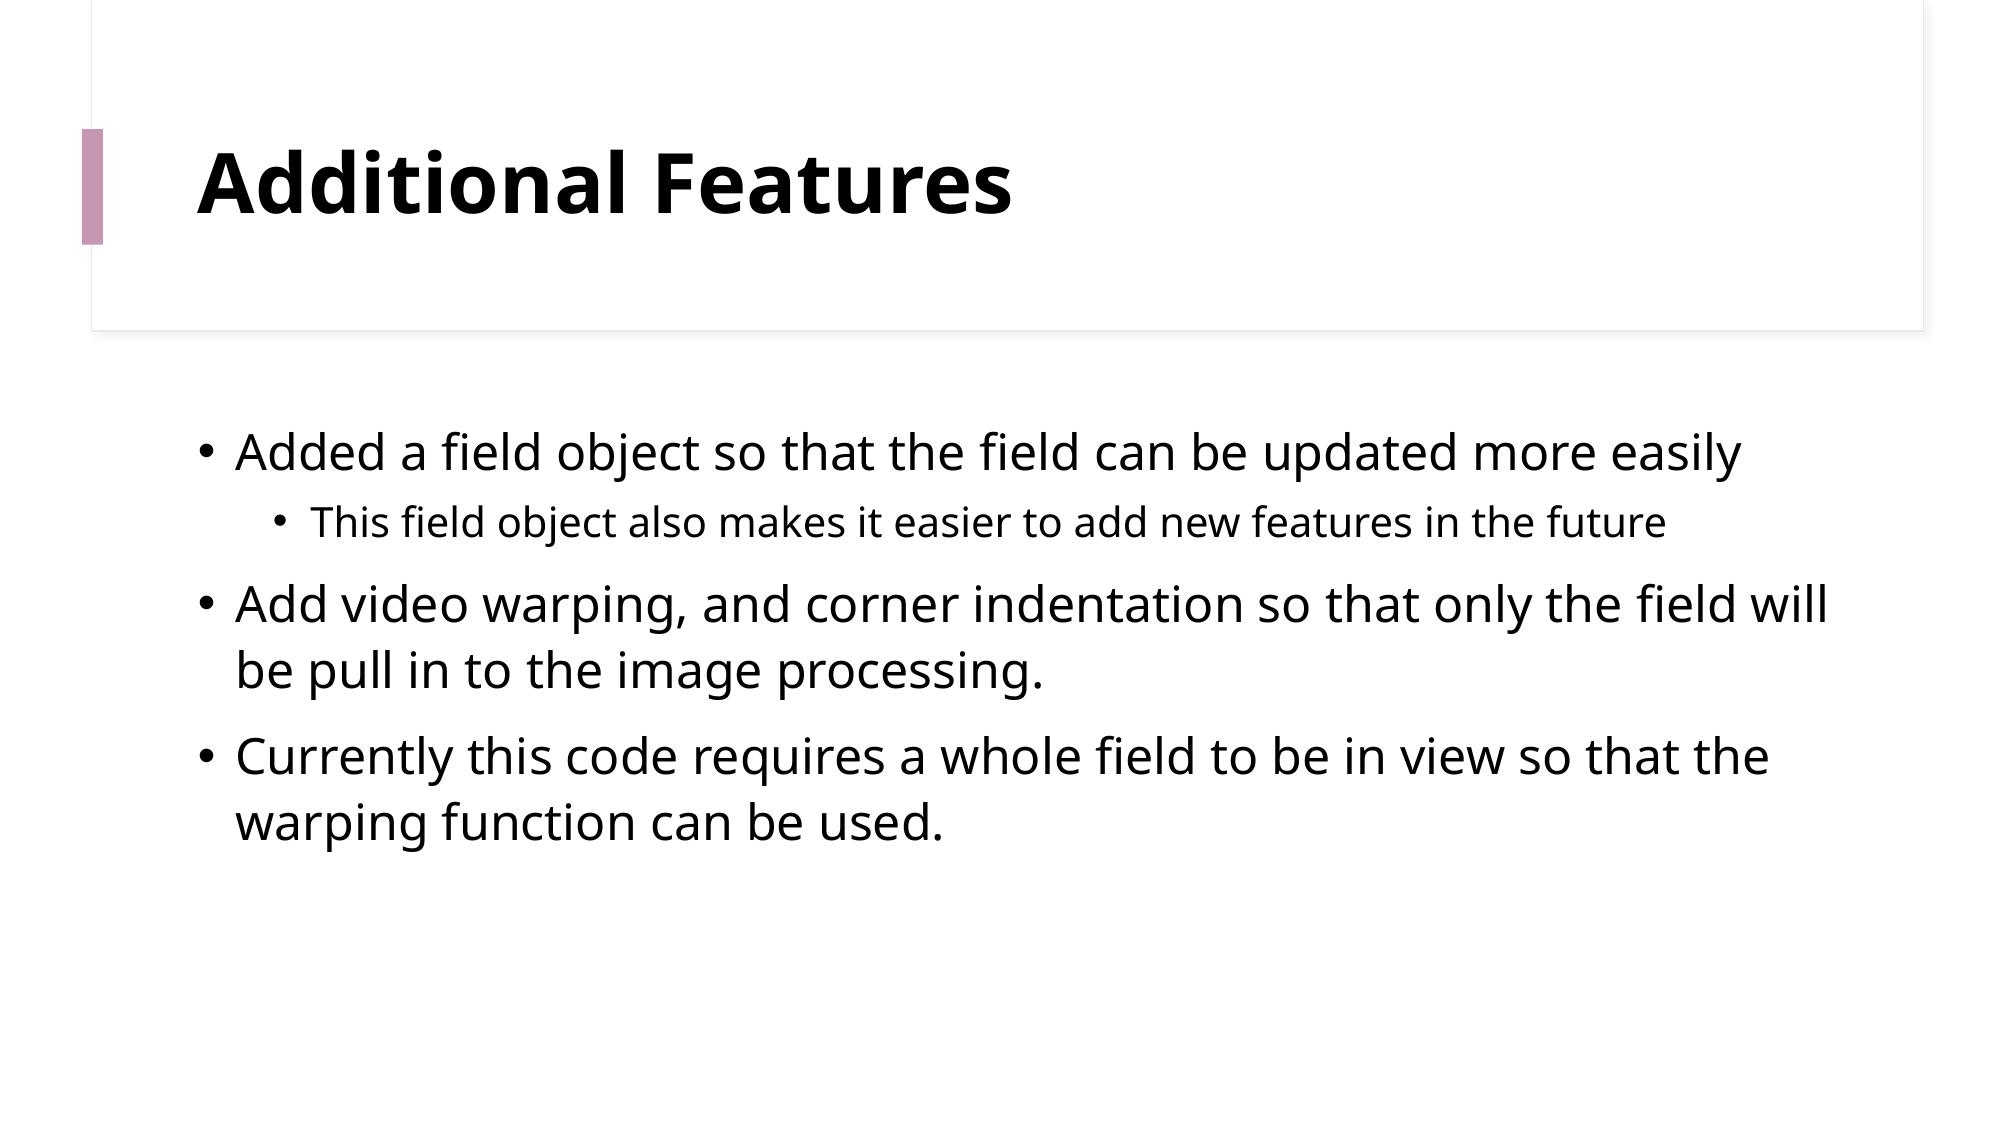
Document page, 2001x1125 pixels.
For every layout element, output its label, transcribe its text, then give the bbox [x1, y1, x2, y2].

list Added a field object so that the field can be updated more easily This field object also makes it easier to add new features in the future Add video warping, and corner indentation so that only the field will be pull in to the image processing. Currently this code requires a whole field to be in view so that the warping function can be used. [183, 406, 1851, 1013]
title Additional Features [183, 90, 1851, 284]
